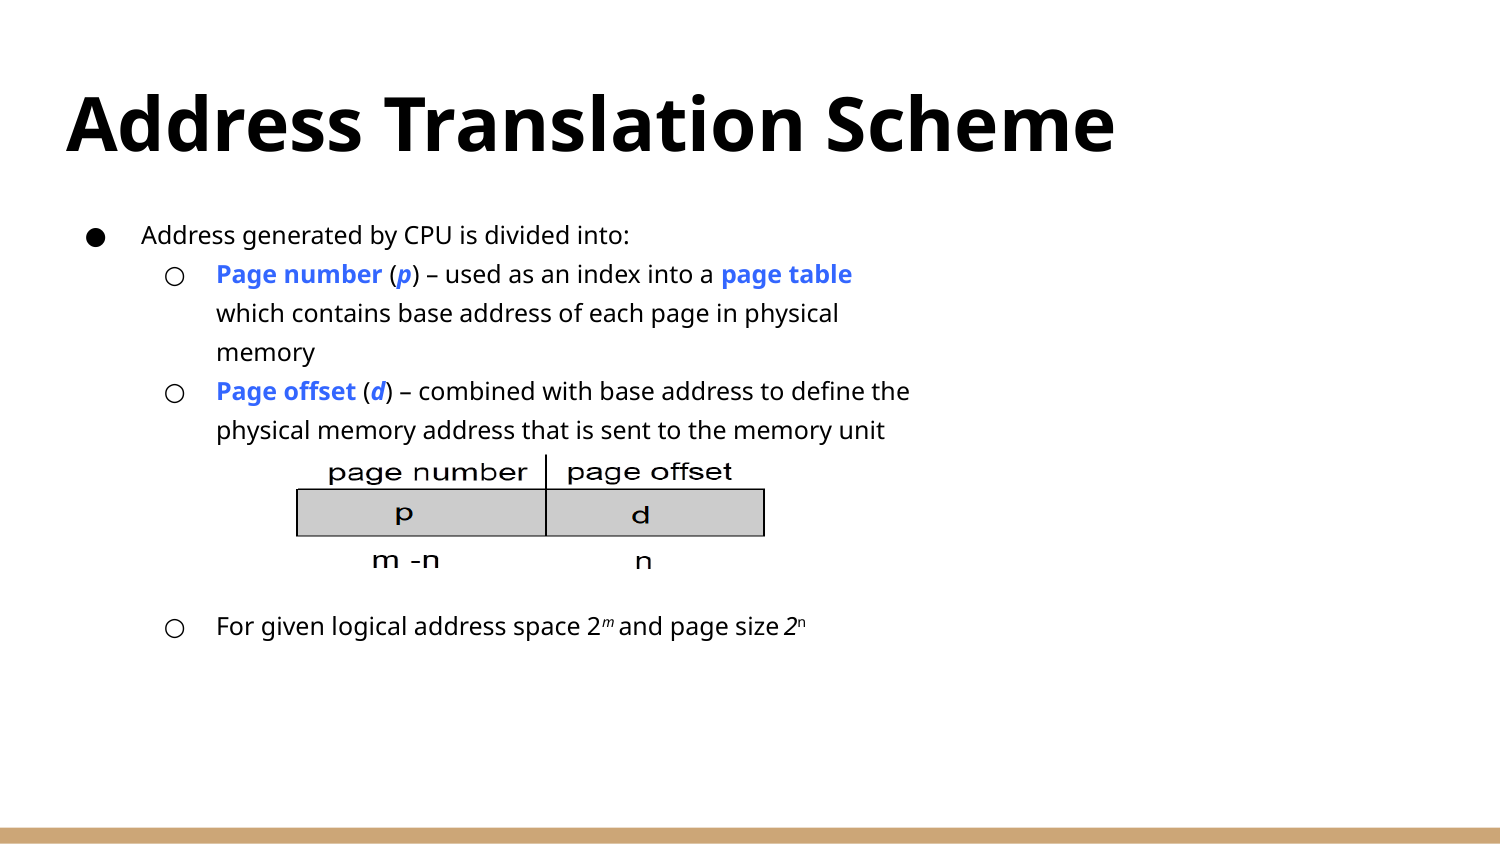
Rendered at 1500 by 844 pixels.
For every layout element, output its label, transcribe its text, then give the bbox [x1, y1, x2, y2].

title Address Translation Scheme [51, 51, 1449, 189]
picture [282, 449, 786, 581]
list Address generated by CPU is divided into: Page number (p) – used as an index into a page table which contains base address of each page in physical memory Page offset (d) – combined with base address to define the physical memory address that is sent to the memory unit For given logical address space 2m and page size 2n [51, 197, 933, 697]
